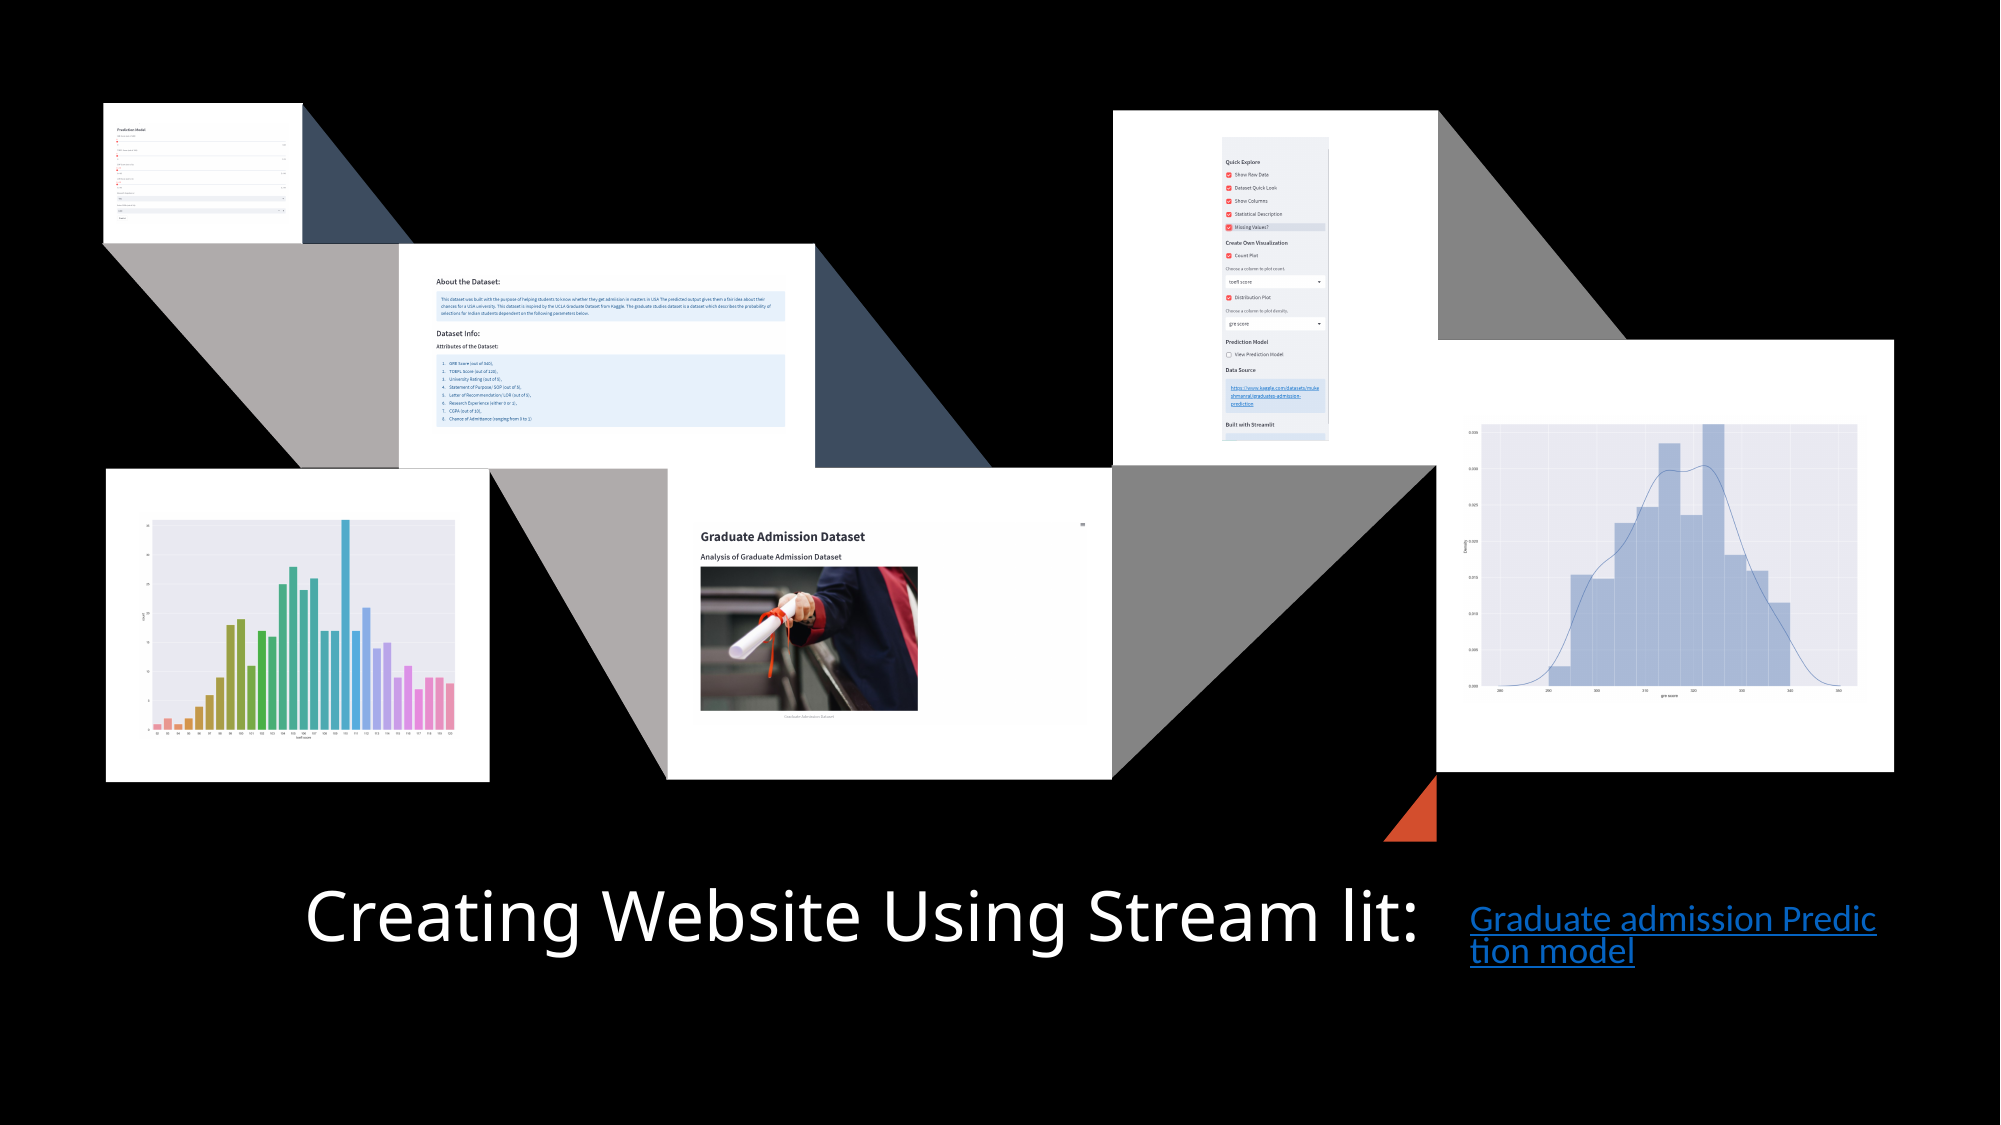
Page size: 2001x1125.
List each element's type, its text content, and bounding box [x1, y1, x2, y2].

text_box [1381, 772, 1438, 843]
text_box [487, 470, 669, 781]
text_box [1113, 467, 1435, 779]
text_box [669, 467, 1113, 781]
text_box [1112, 109, 1437, 467]
text_box [1437, 107, 1628, 339]
text_box [105, 468, 491, 783]
text_box [99, 242, 398, 468]
picture [693, 522, 1087, 725]
picture [1463, 415, 1867, 703]
text_box [102, 102, 301, 242]
text_box [301, 101, 415, 243]
picture [138, 512, 460, 739]
picture [1222, 137, 1329, 441]
text_box [398, 243, 816, 470]
picture [432, 275, 786, 434]
title Creating Website Using Stream lit: [110, 853, 1437, 985]
text_box [1435, 339, 1895, 773]
picture [116, 123, 289, 224]
list Graduate admission Prediction model [1454, 853, 1895, 985]
text_box [816, 244, 994, 467]
